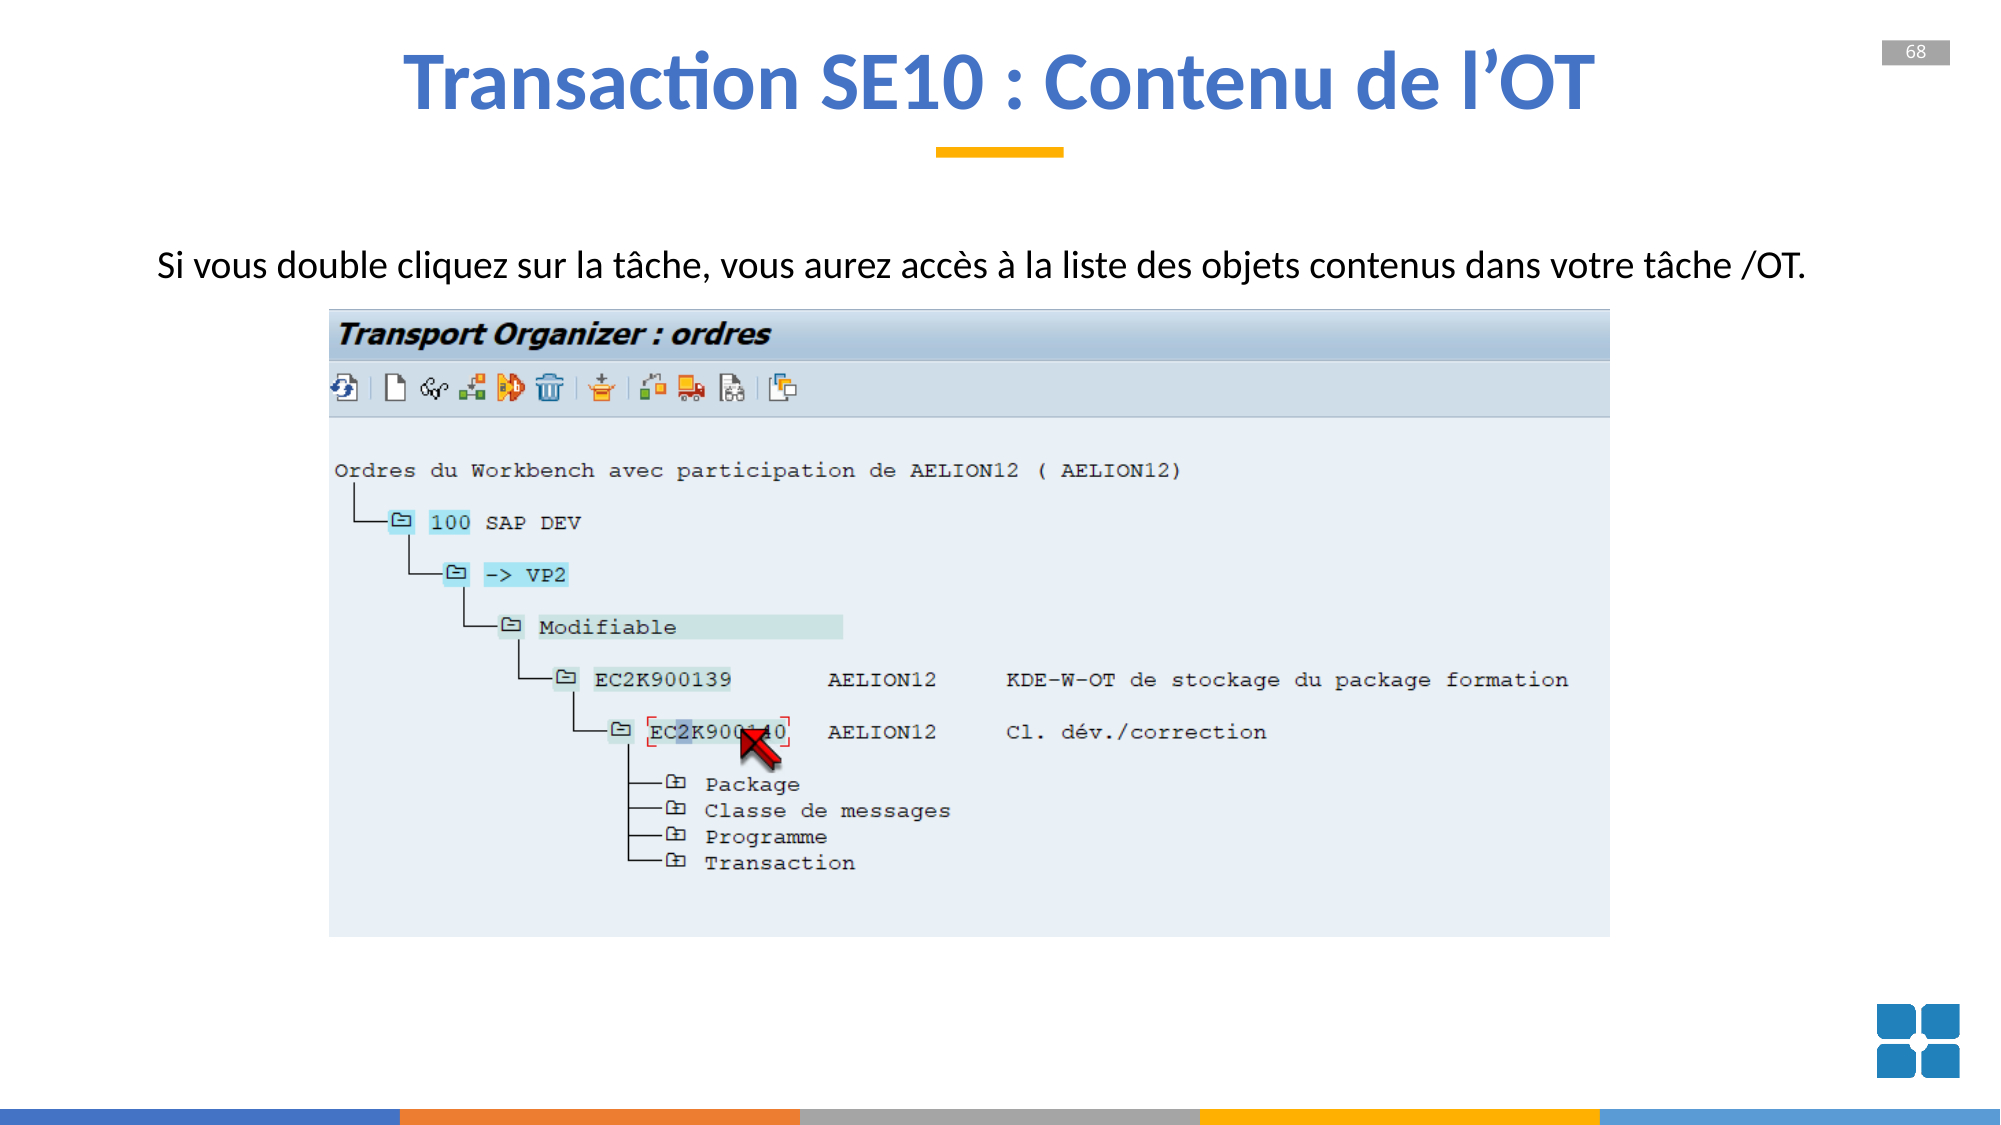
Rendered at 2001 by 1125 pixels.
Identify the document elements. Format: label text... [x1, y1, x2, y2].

list Si vous double cliquez sur la tâche, vous aurez accès à la liste des objets contenus dans votre tâche /OT. [109, 168, 1875, 992]
picture [329, 309, 1610, 938]
title Transaction SE10 : Contenu de l’OT [0, 0, 2000, 153]
picture [1877, 1004, 1967, 1078]
